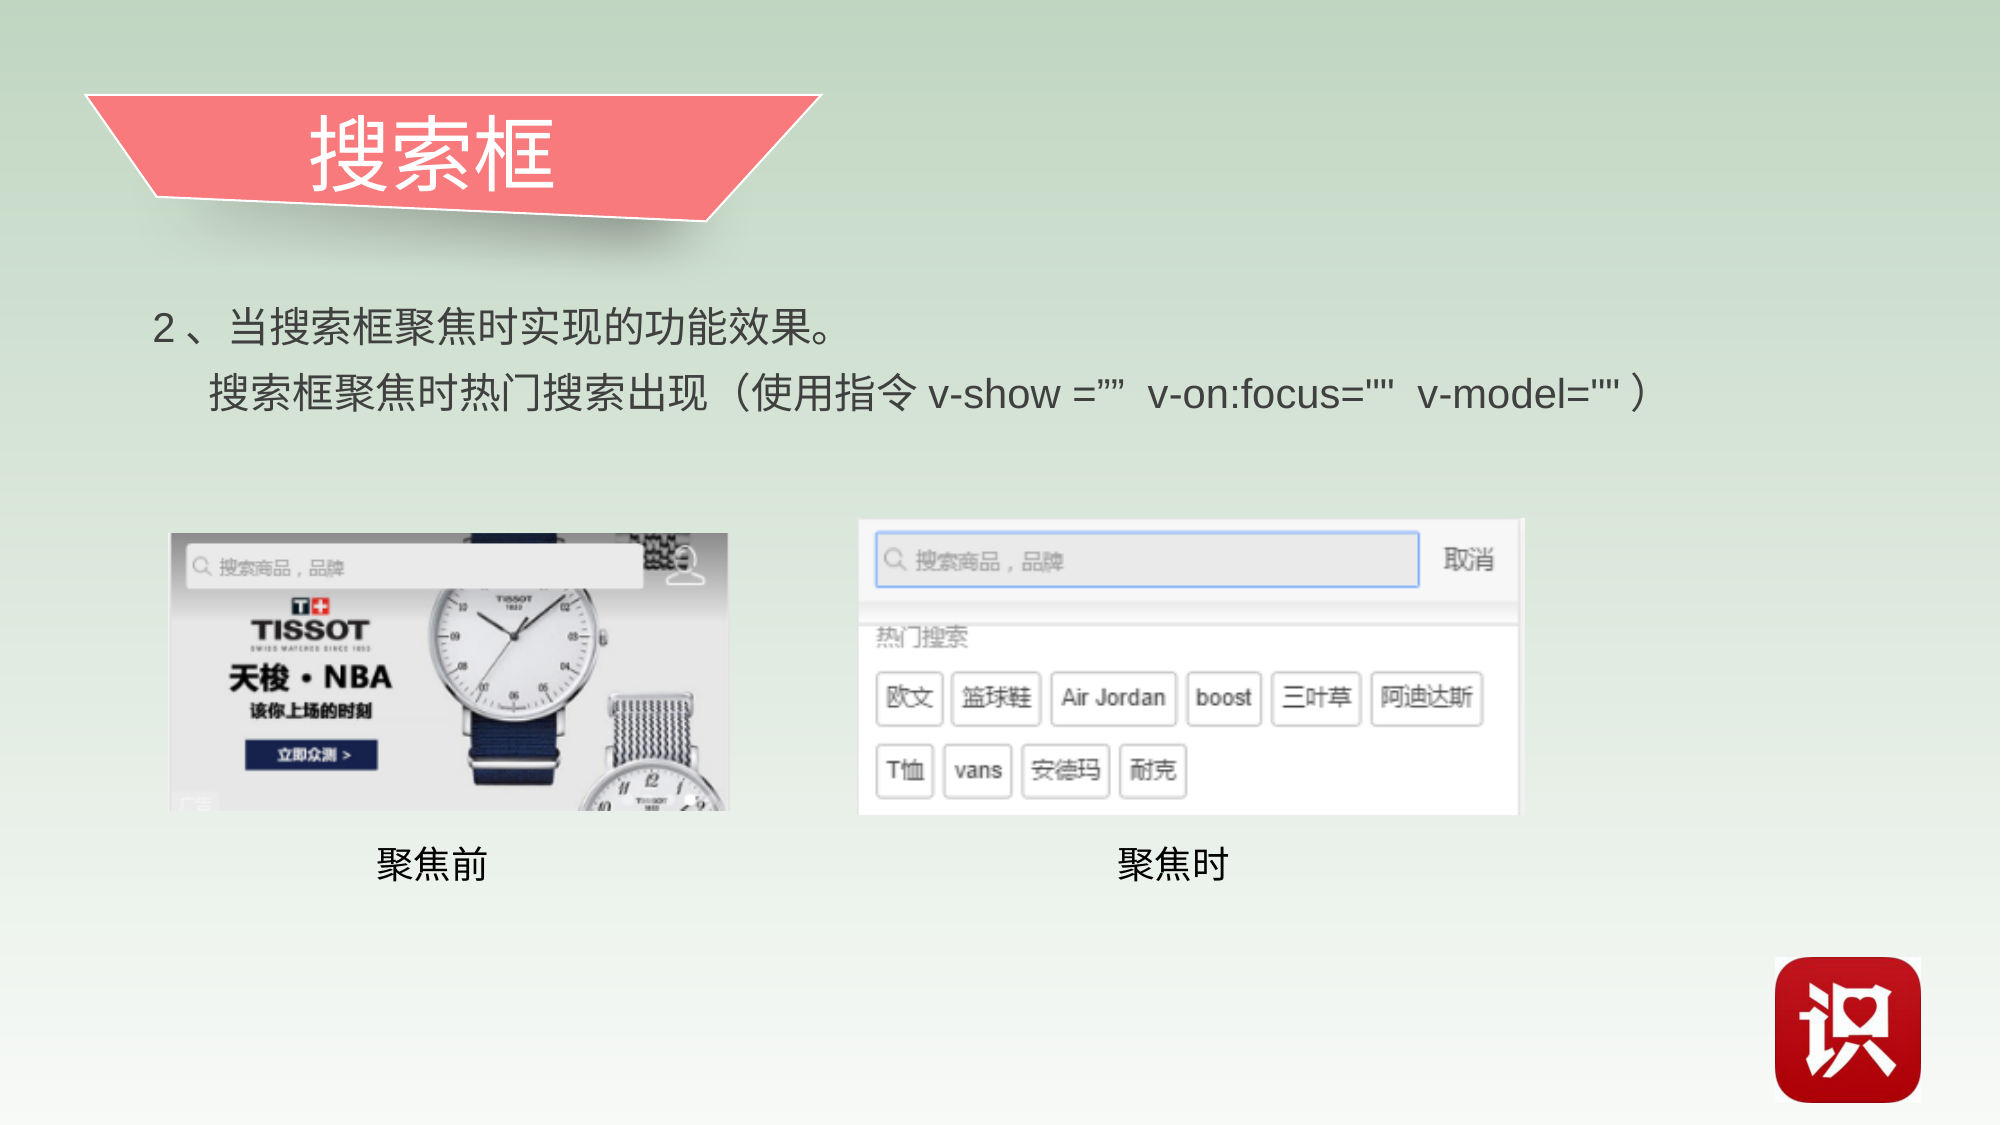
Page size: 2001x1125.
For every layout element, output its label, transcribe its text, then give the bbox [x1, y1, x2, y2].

text_box 聚焦前 [361, 833, 504, 894]
title 搜索框 [137, 94, 728, 222]
picture [168, 533, 730, 811]
picture [1775, 957, 1921, 1103]
text_box 聚焦时 [1102, 833, 1245, 894]
list 2、当搜索框聚焦时实现的功能效果。 搜索框聚焦时热门搜索出现（使用指令v-show =”” v-on:focus="" v-model=""） [137, 299, 1863, 1014]
picture [857, 518, 1525, 815]
